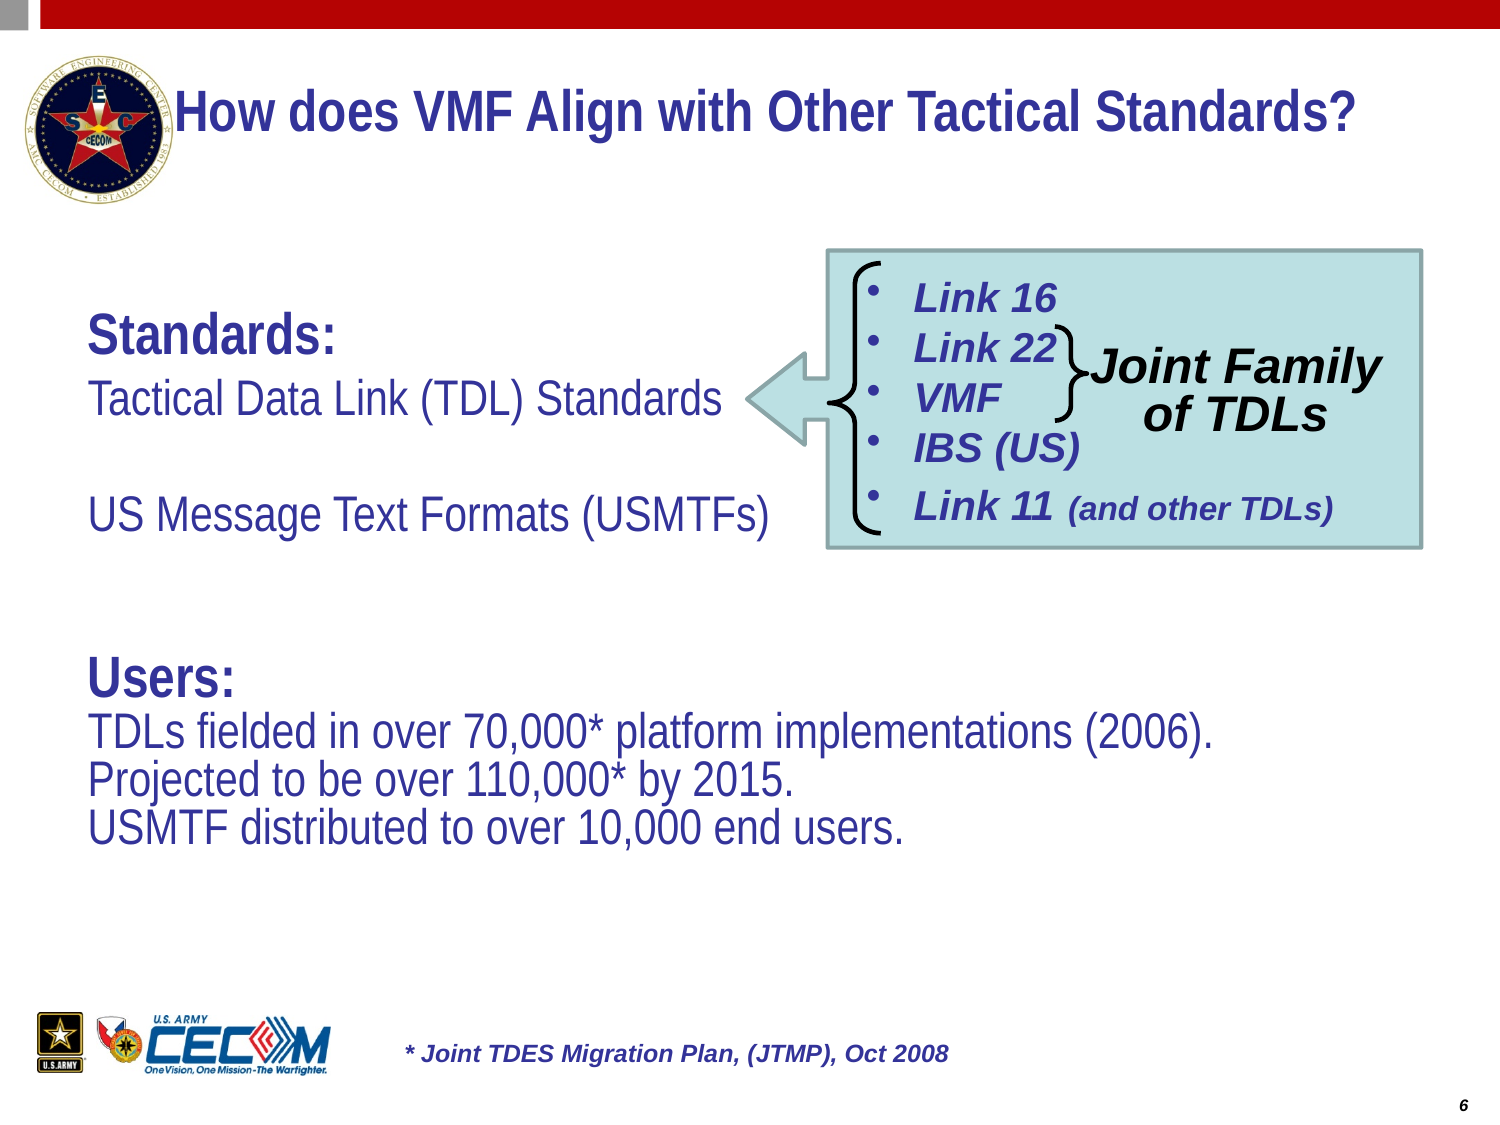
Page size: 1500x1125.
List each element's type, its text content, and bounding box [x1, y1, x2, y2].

picture [23, 54, 174, 205]
text_box Link 16 Link 22 VMF IBS (US) Link 11 (and other TDLs) [851, 263, 1394, 539]
text_box How does VMF Align with Other Tactical Standards? [91, 33, 1442, 183]
text_box * Joint TDES Migration Plan, (JTMP), Oct 2008 [389, 1030, 1140, 1075]
picture [96, 1015, 331, 1076]
text_box Joint Family of TDLs [1394, 338, 1401, 449]
text_box [744, 248, 1424, 550]
slide_number 6 [1133, 1086, 1484, 1125]
picture [37, 1012, 87, 1073]
text_box [829, 393, 851, 413]
text_box Standards: Tactical Data Link (TDL) Standards US Message Text Formats (USMTFs) Users: TDLs fielded in over 70,000* platform implementations (2006). Projected to be over 110,000* by 2015. USMTF distributed to over 10,000 end users. [72, 296, 1418, 1009]
text_box [1054, 326, 1087, 421]
